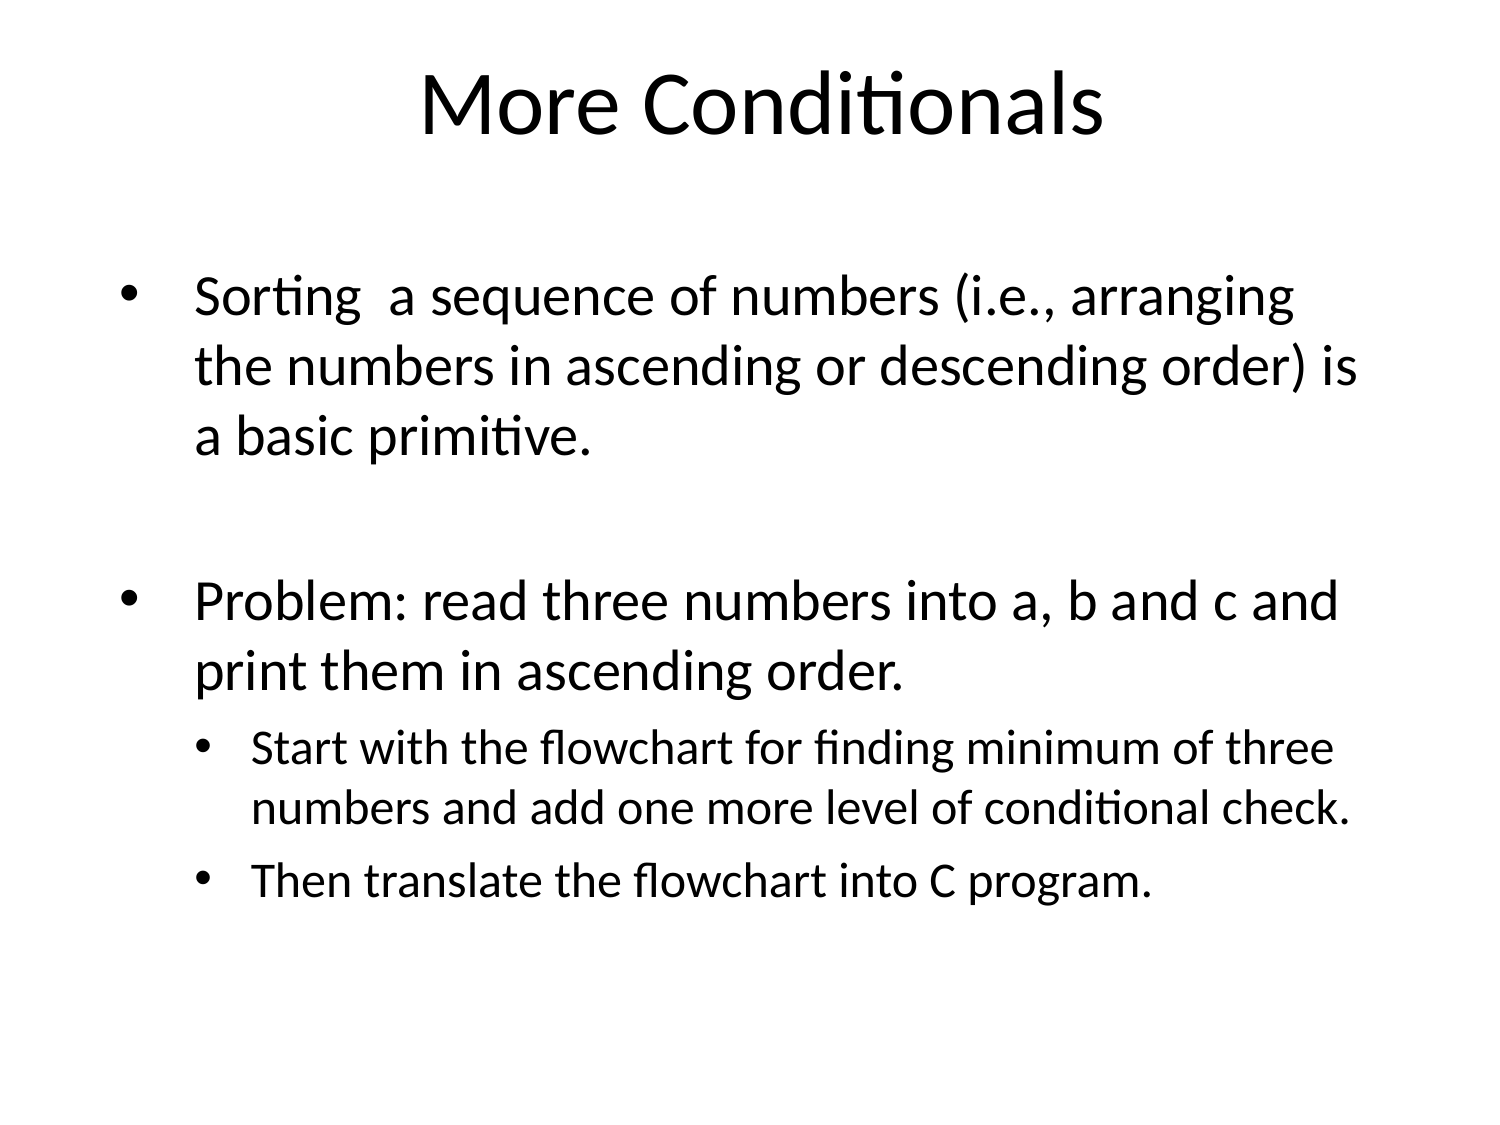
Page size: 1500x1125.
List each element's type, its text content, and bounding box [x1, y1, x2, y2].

text_box More Conditionals [65, 35, 1459, 160]
text_box Sorting a sequence of numbers (i.e., arranging the numbers in ascending or descending order) is a basic primitive. Problem: read three numbers into a, b and c and print them in ascending order. Start with the flowchart for finding minimum of three numbers and add one more level of conditional check. Then translate the flowchart into C program. [104, 249, 1400, 1066]
